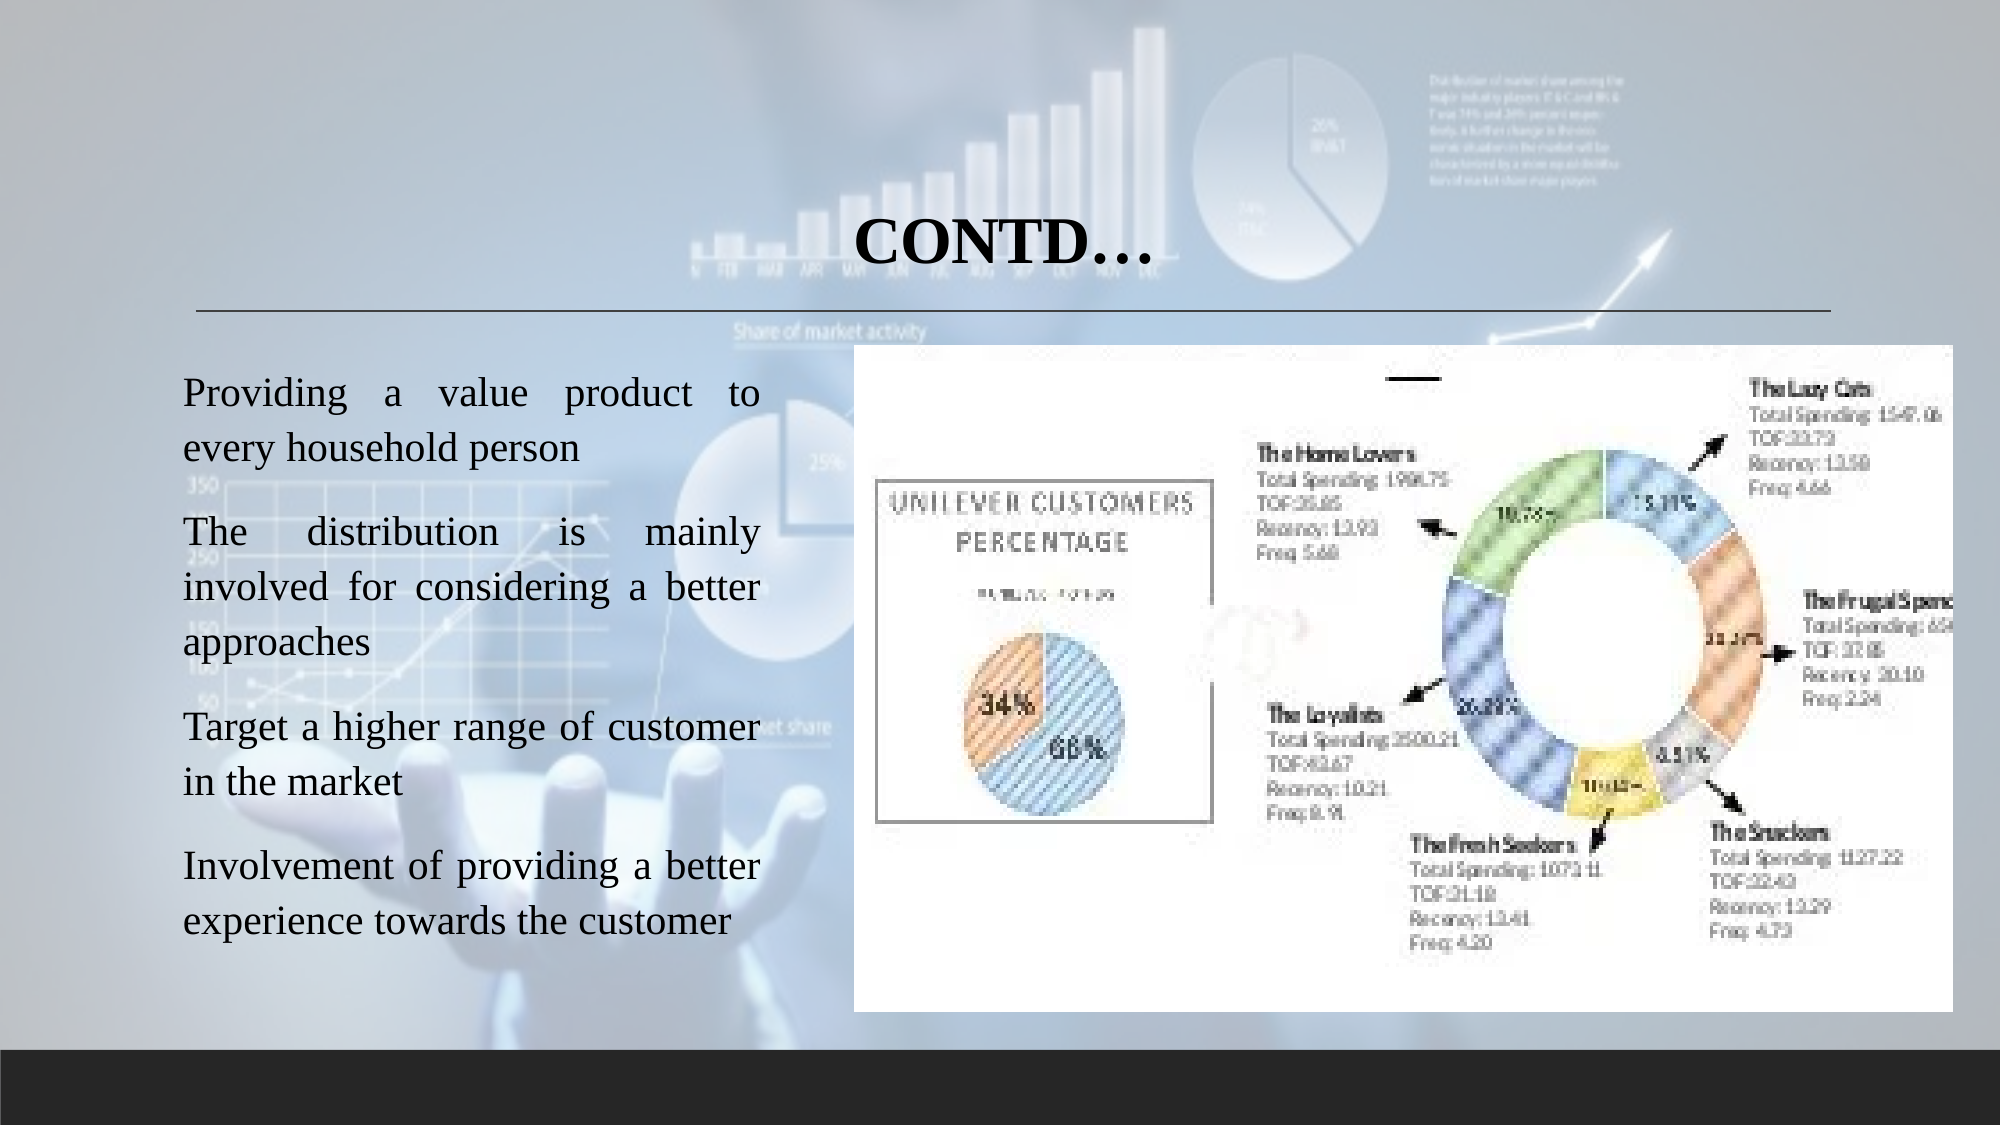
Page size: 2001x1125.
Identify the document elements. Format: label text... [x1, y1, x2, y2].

picture [853, 345, 1953, 1012]
title CONTD… [180, 47, 1830, 285]
list Providing a value product to every household person The distribution is mainly involved for considering a better approaches Target a higher range of customer in the market Involvement of providing a better experience towards the customer [167, 352, 762, 951]
